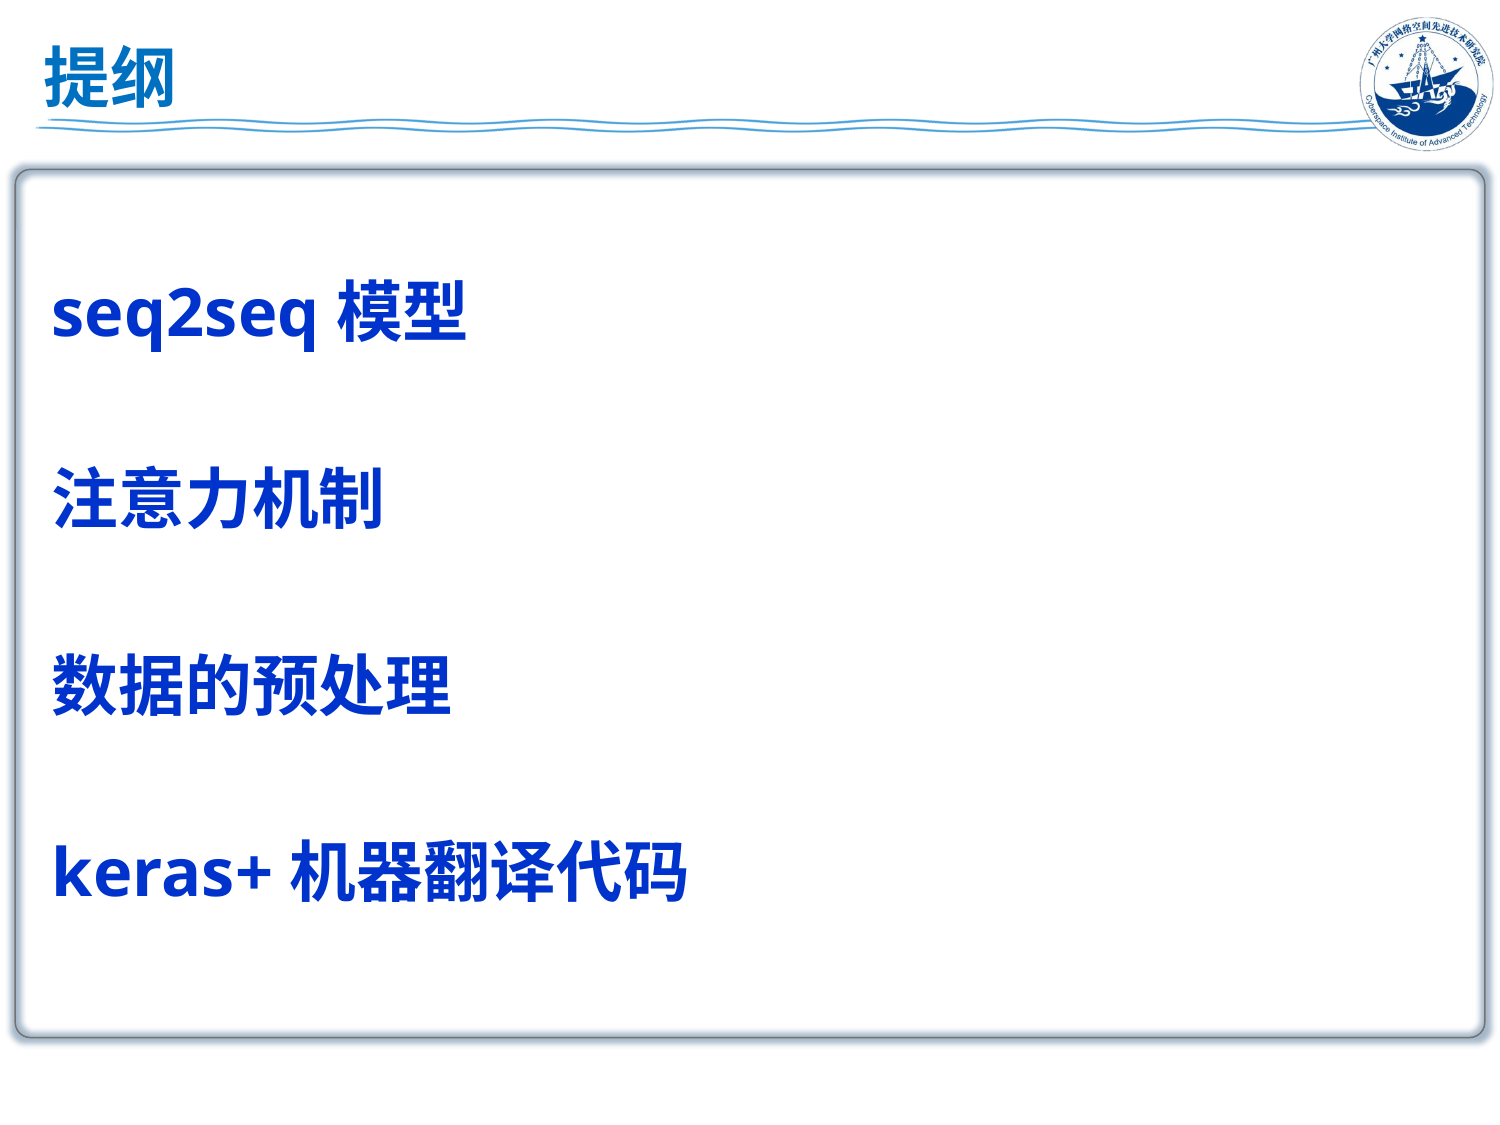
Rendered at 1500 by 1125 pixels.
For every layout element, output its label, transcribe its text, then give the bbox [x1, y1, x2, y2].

title 提纲 [28, 0, 1379, 158]
subtitle seq2seq模型 注意力机制 数据的预处理 keras+机器翻译代码 [36, 169, 1485, 1057]
text_box [15, 169, 36, 1038]
picture [1379, 8, 1500, 158]
